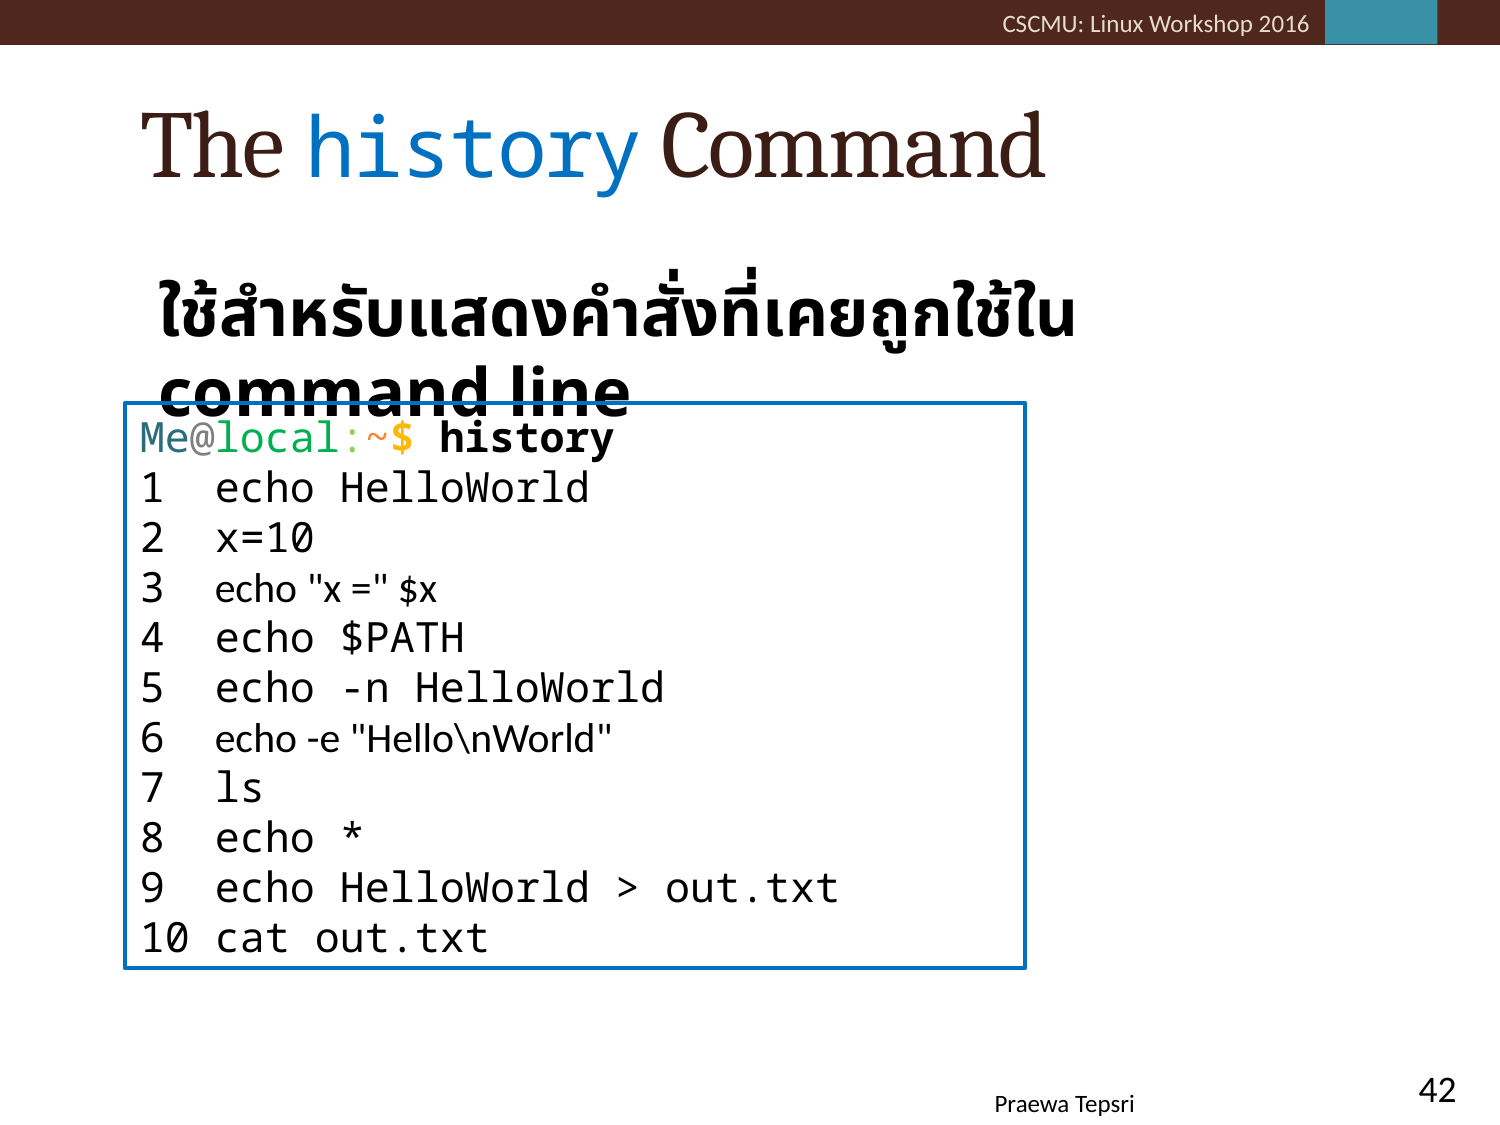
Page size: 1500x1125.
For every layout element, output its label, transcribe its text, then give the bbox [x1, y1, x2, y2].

footer Praewa Tepsri [0, 1079, 1150, 1125]
title The history Command [125, 45, 1375, 233]
list ใช้สำหรับแสดงคำสั่งที่เคยถูกใช้ใน command line [125, 262, 1375, 1050]
slide_number 42 [1373, 1048, 1500, 1125]
text_box Me@local:~$ history 1 echo HelloWorld 2 x=10 3 echo "x =" $x 4 echo $PATH 5 echo -n HelloWorld 6 echo -e "Hello\nWorld" 7 ls 8 echo * 9 echo HelloWorld > out.txt 10 cat out.txt [124, 403, 1025, 968]
